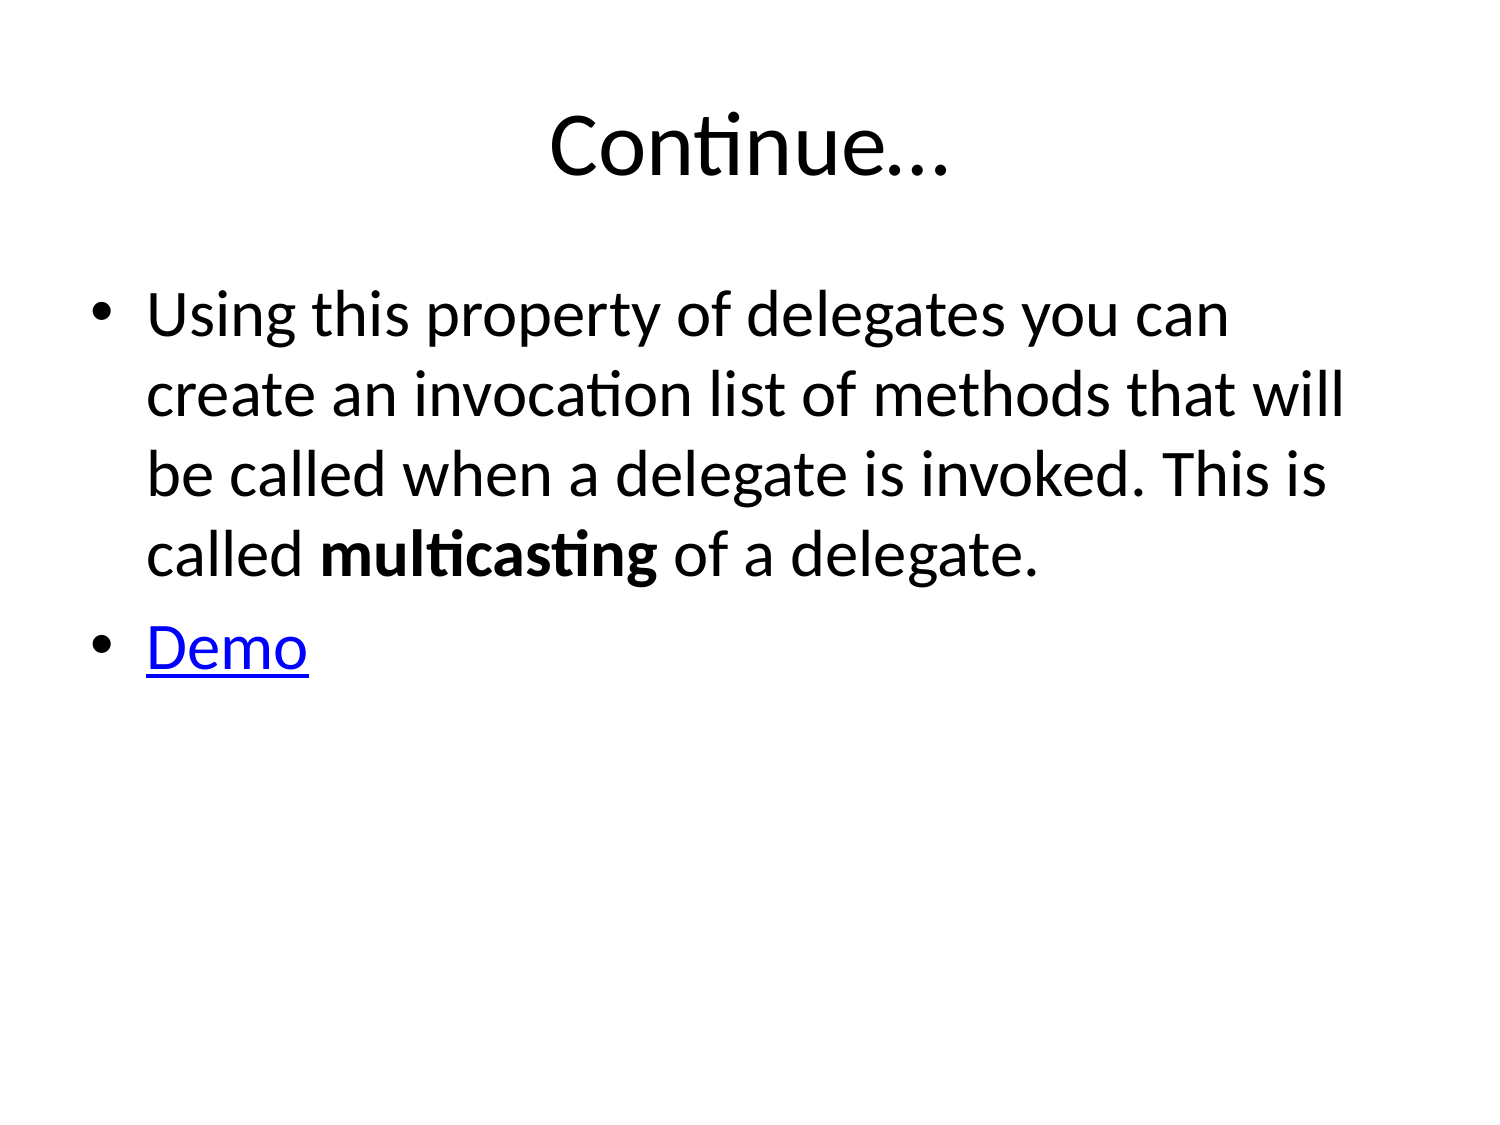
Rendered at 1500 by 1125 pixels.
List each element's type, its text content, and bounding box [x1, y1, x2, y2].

title Continue… [75, 45, 1425, 233]
list Using this property of delegates you can create an invocation list of methods that will be called when a delegate is invoked. This is called multicasting of a delegate. Demo [75, 262, 1425, 1005]
